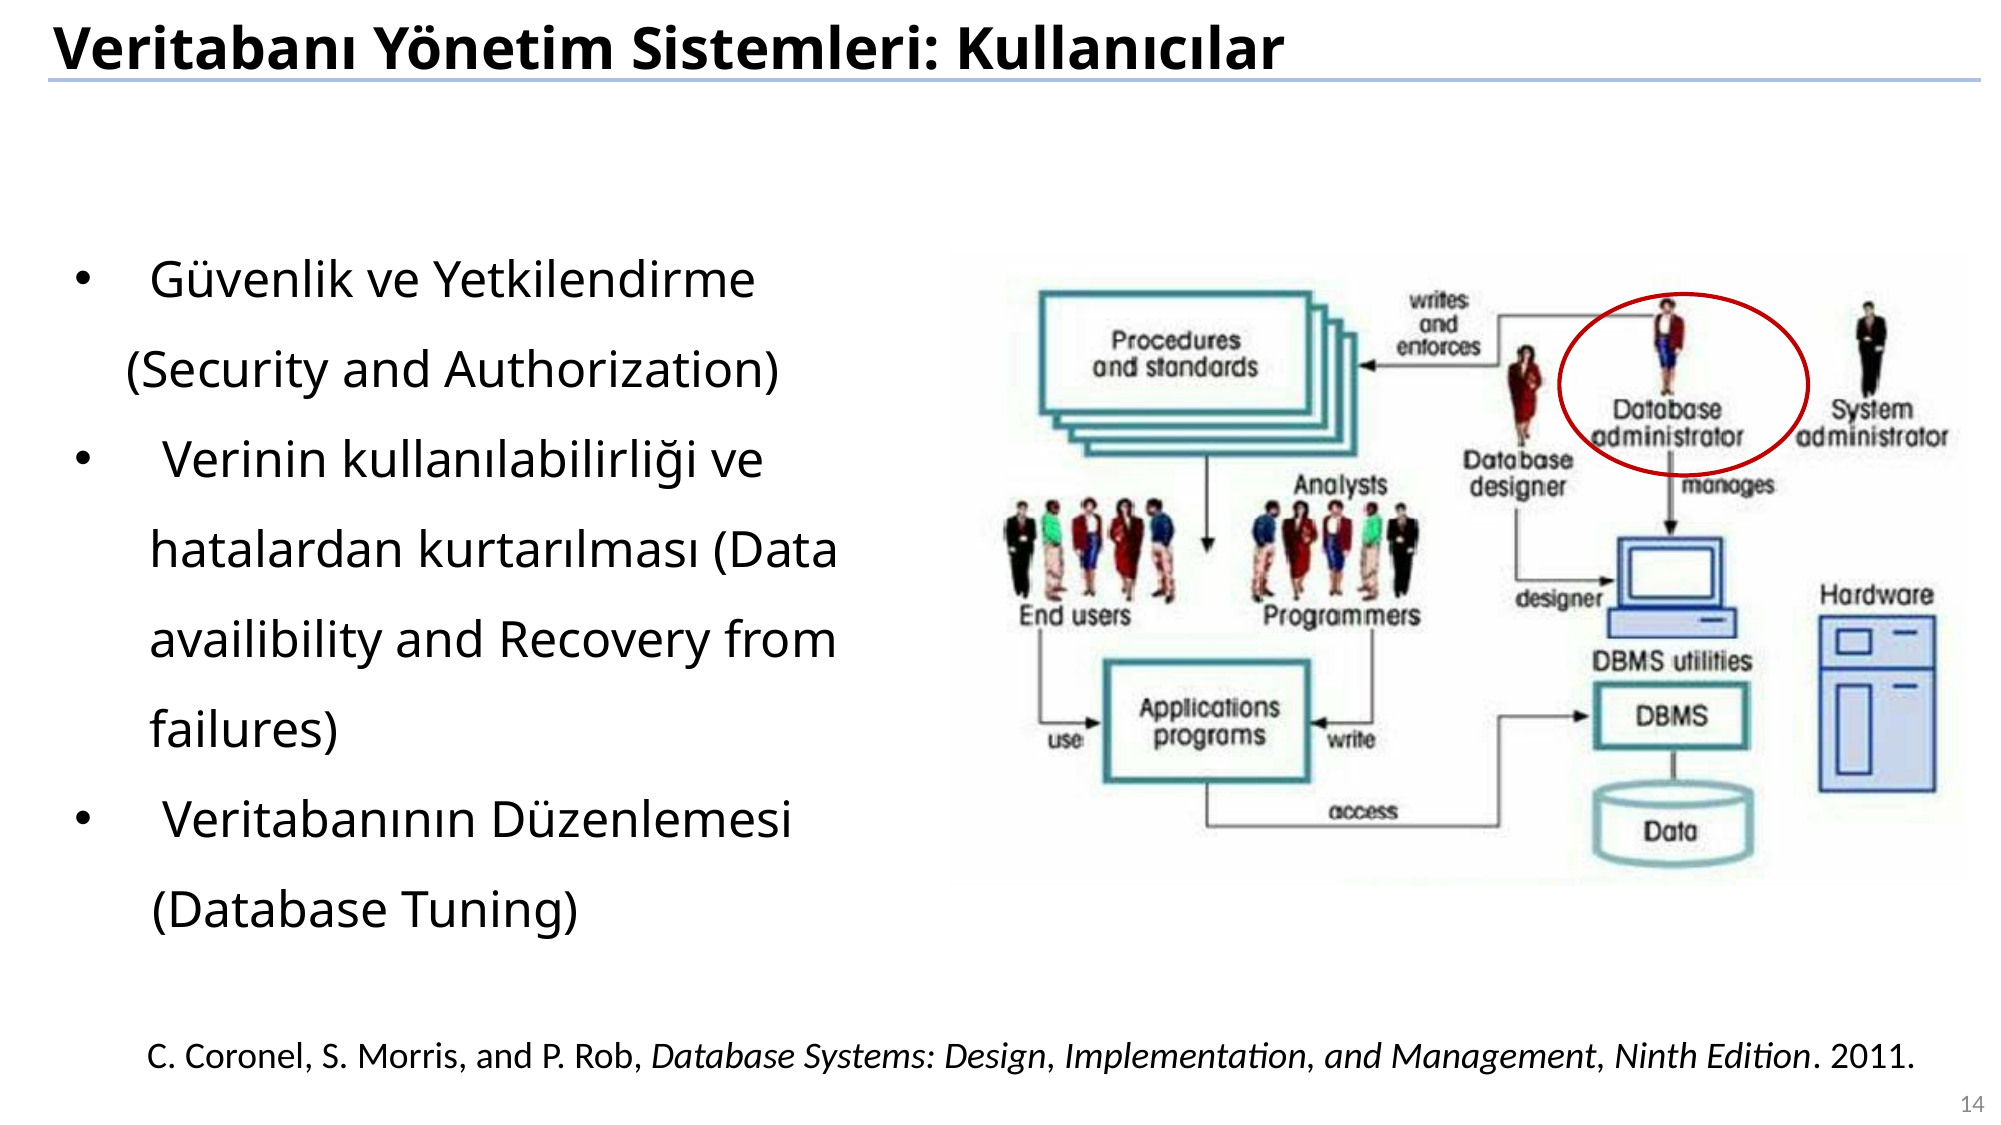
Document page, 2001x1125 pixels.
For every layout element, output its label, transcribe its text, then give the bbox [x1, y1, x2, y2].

slide_number 14 [1550, 1083, 2000, 1122]
text_box Güvenlik ve Yetkilendirme (Security and Authorization) Verinin kullanılabilirliği ve hatalardan kurtarılması (Data availibility and Recovery from failures) Veritabanının Düzenlemesi (Database Tuning) [0, 209, 1000, 945]
text_box Veritabanı Yönetim Sistemleri: Kullanıcılar [38, 6, 1808, 96]
picture [951, 251, 1967, 886]
text_box C. Coronel, S. Morris, and P. Rob, Database Systems: Design, Implementation, and Management, Ninth Edition. 2011. [132, 1023, 1967, 1083]
